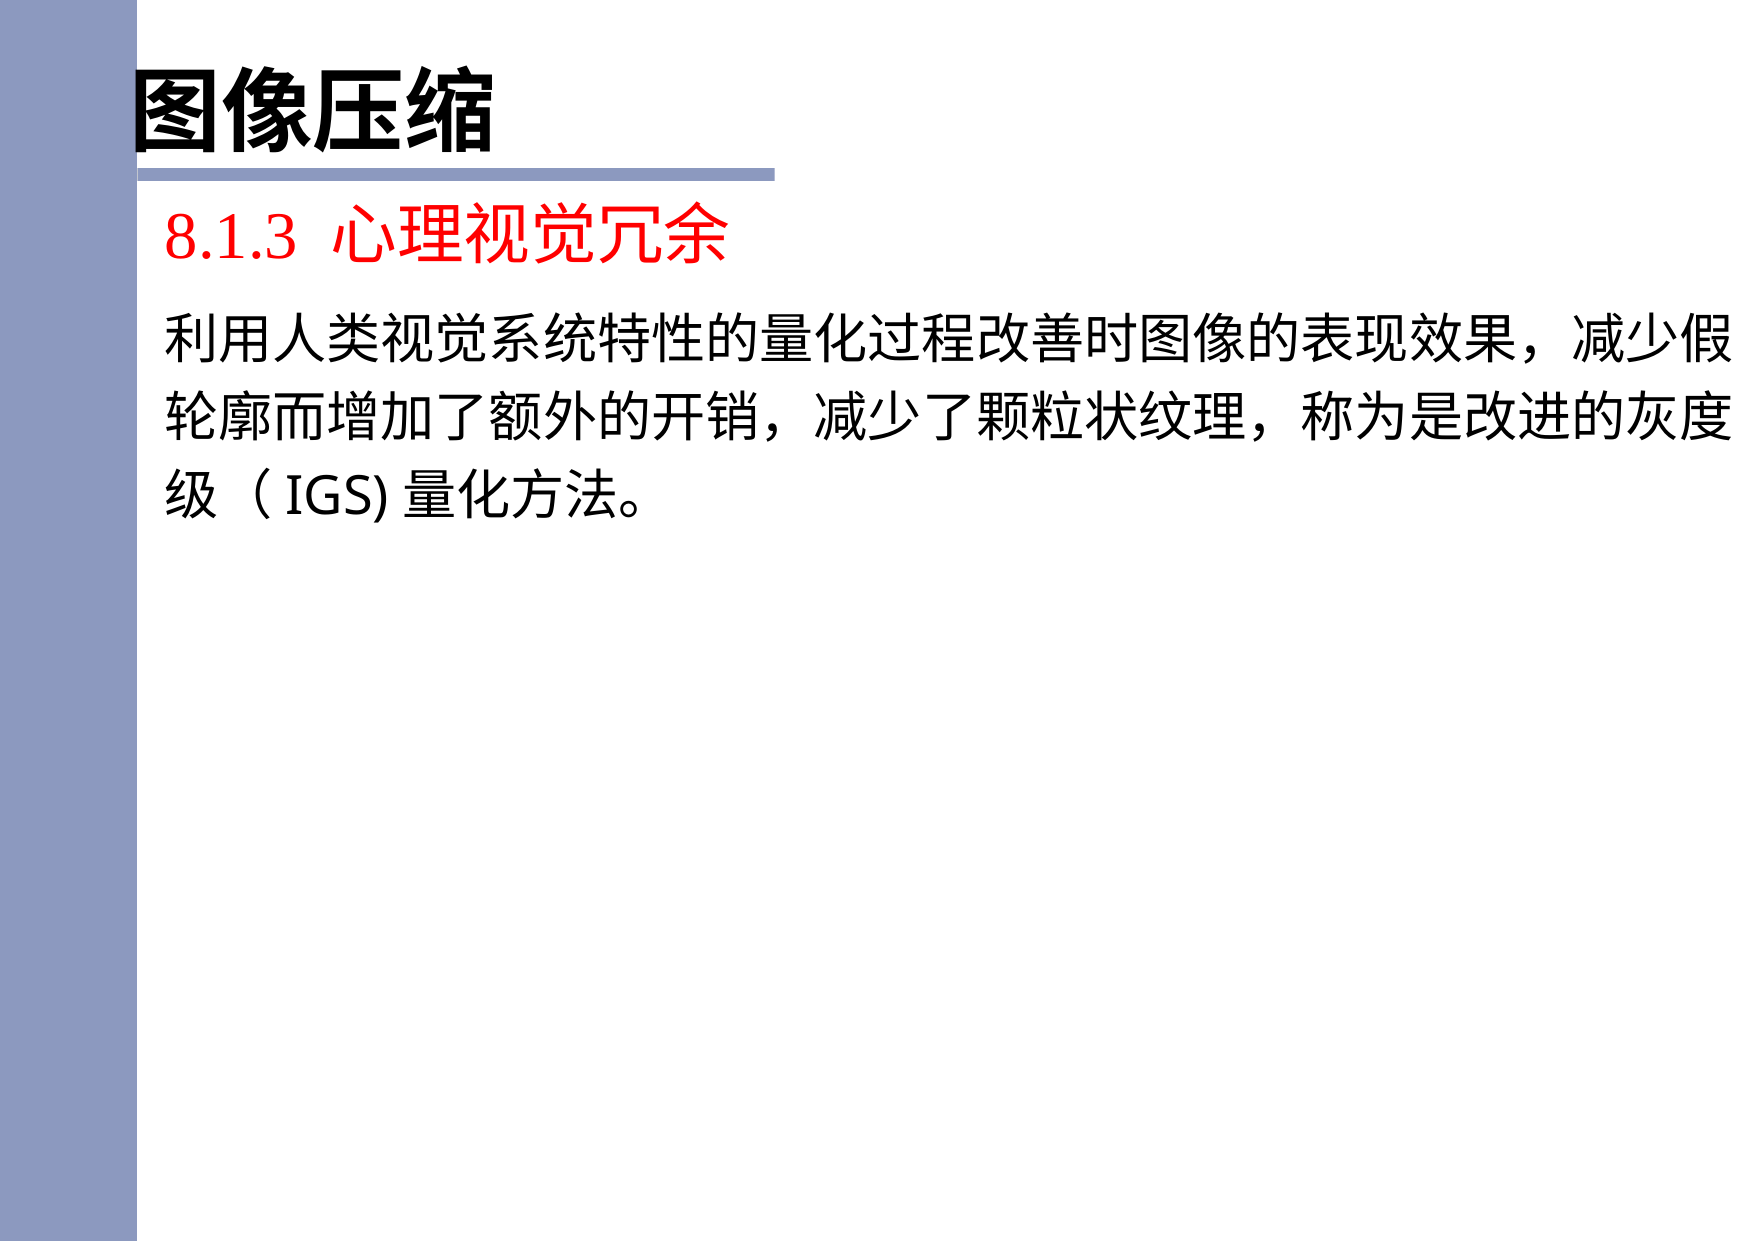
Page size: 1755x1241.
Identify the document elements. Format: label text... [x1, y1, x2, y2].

text_box 利用人类视觉系统特性的量化过程改善时图像的表现效果，减少假轮廓而增加了额外的开销，减少了颗粒状纹理，称为是改进的灰度级（IGS)量化方法。 [1242, 291, 1736, 553]
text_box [0, 0, 1242, 1241]
